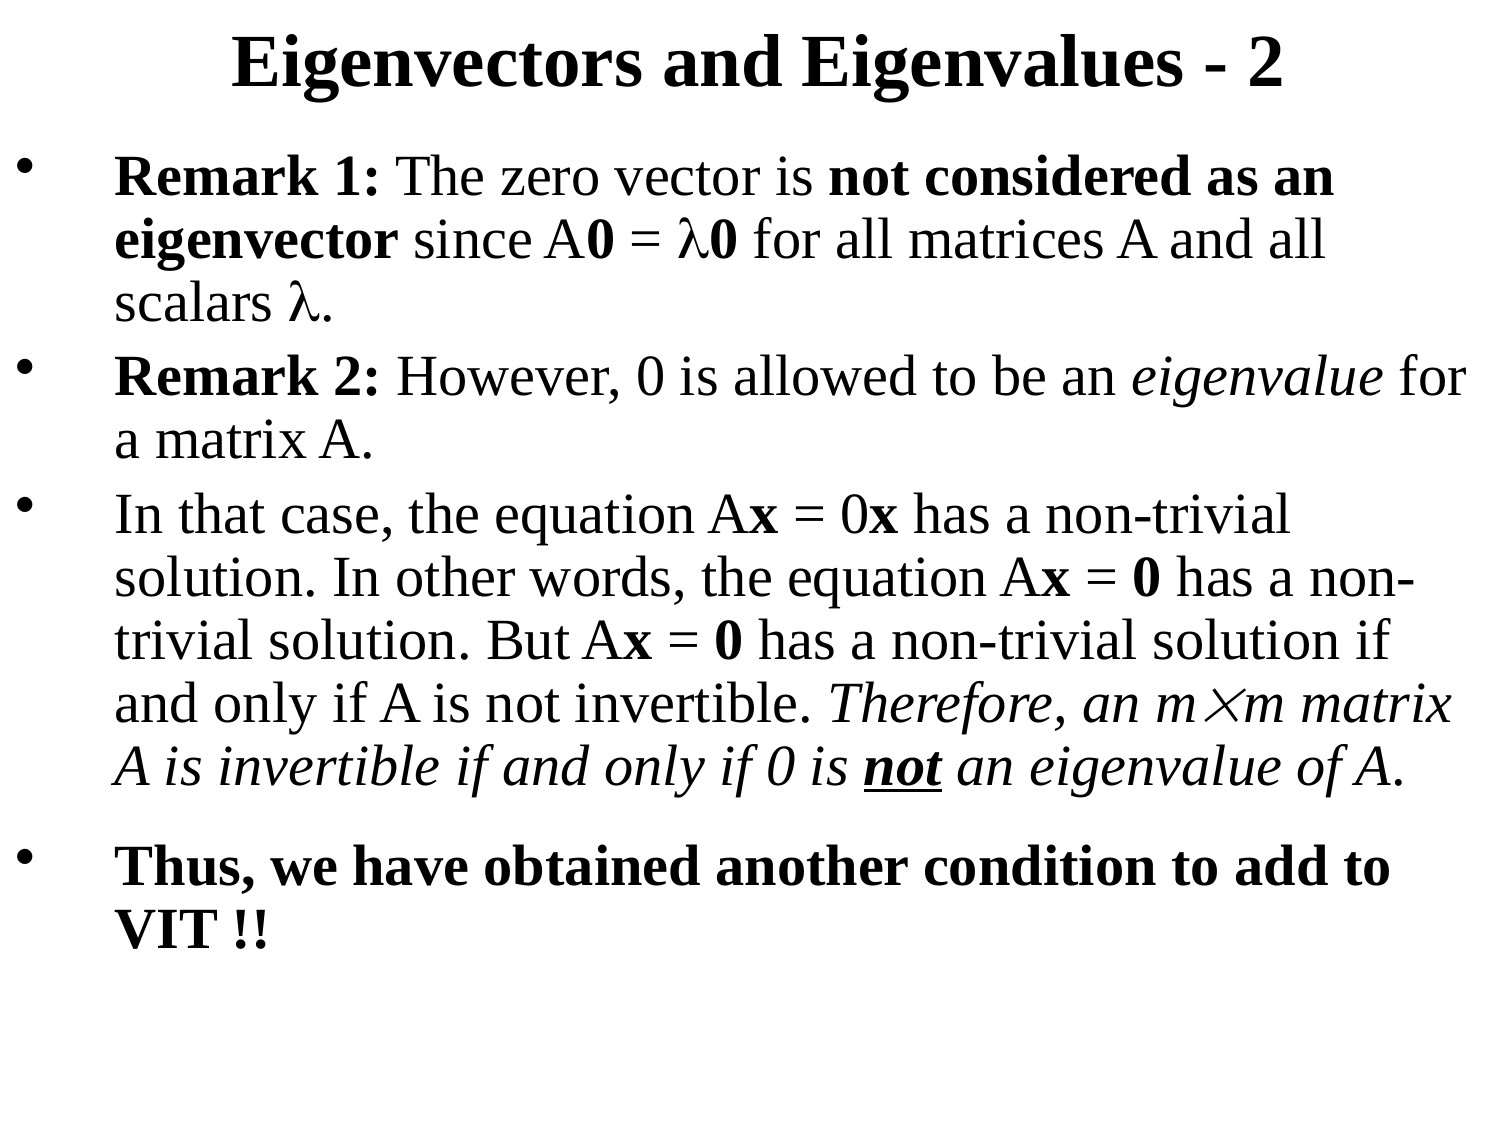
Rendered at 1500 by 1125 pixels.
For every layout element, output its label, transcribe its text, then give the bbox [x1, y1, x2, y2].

list Remark 1: The zero vector is not considered as an eigenvector since A0 = 0 for all matrices A and all scalars . Remark 2: However, 0 is allowed to be an eigenvalue for a matrix A. In that case, the equation Ax = 0x has a non-trivial solution. In other words, the equation Ax = 0 has a non-trivial solution. But Ax = 0 has a non-trivial solution if and only if A is not invertible. Therefore, an mm matrix A is invertible if and only if 0 is not an eigenvalue of A. Thus, we have obtained another condition to add to VIT !! [0, 137, 1500, 1125]
title Eigenvectors and Eigenvalues - 2 [37, 0, 1463, 113]
